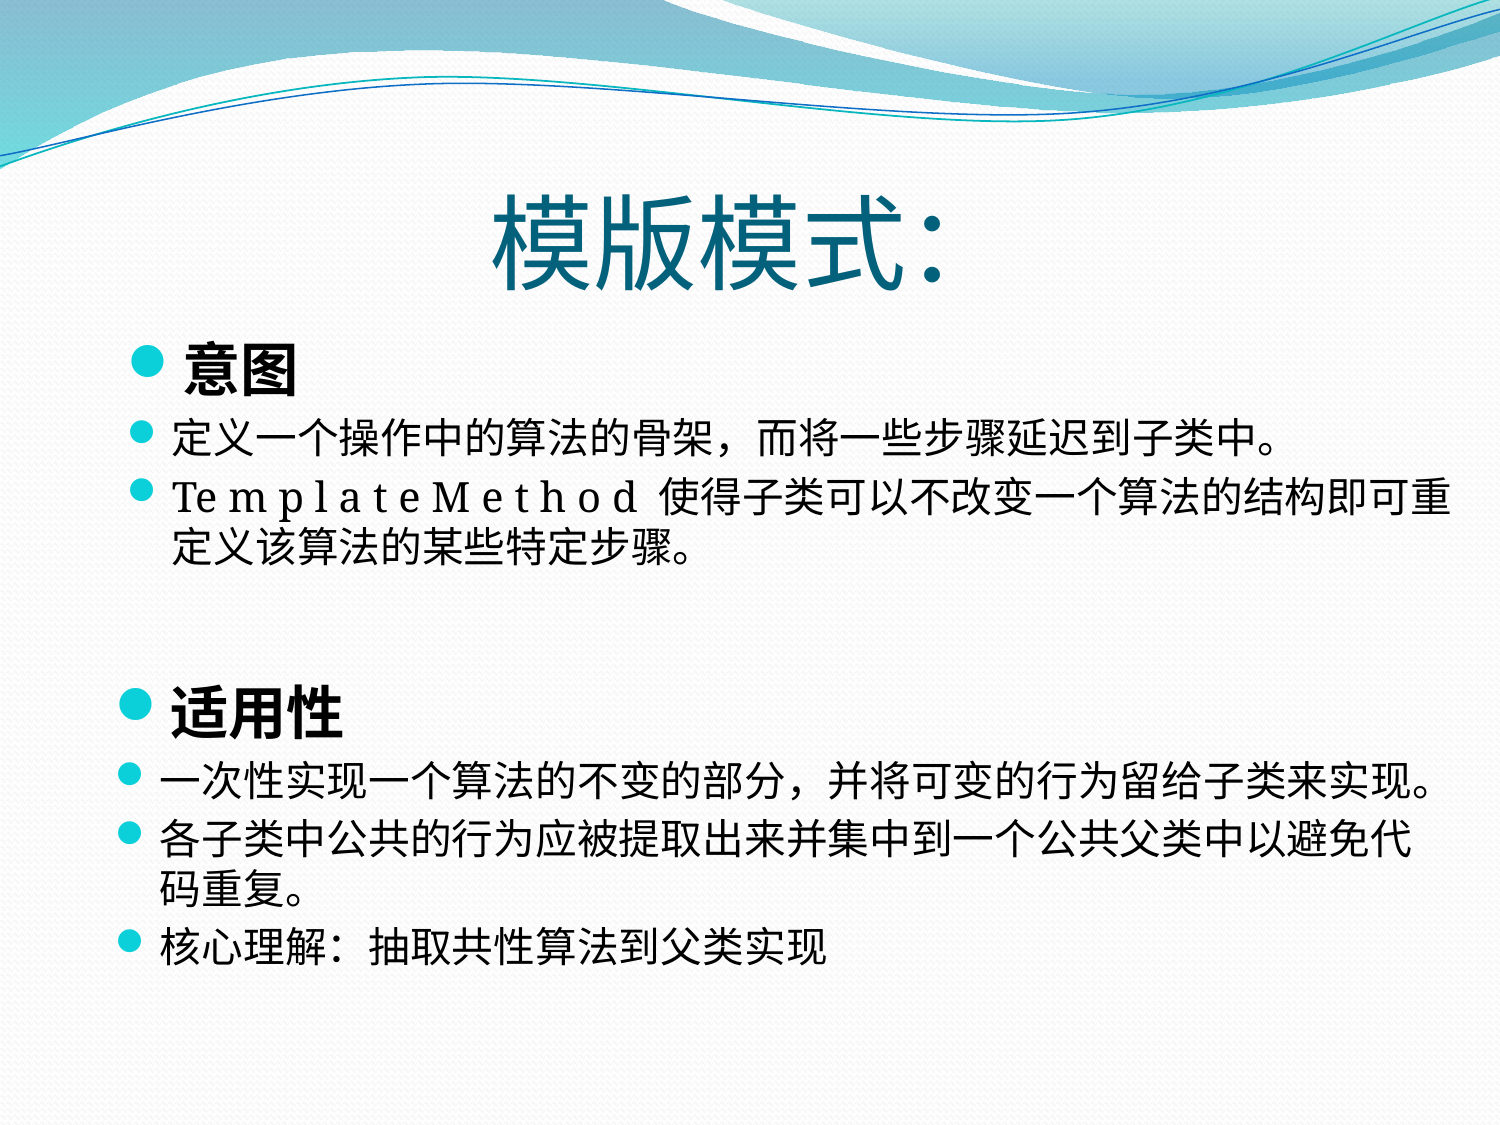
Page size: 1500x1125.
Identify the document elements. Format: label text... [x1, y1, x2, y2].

title 模版模式： [75, 115, 1425, 303]
text_box 意图 定义一个操作中的算法的骨架，而将一些步骤延迟到子类中。 Te m p l a t e M e t h o d 使得子类可以不改变一个算法的结构即可重定义该算法的某些特定步骤。 [112, 326, 1481, 669]
list 适用性 一次性实现一个算法的不变的部分，并将可变的行为留给子类来实现。 各子类中公共的行为应被提取出来并集中到一个公共父类中以避免代码重复。 核心理解：抽取共性算法到父类实现 [99, 668, 1450, 1035]
